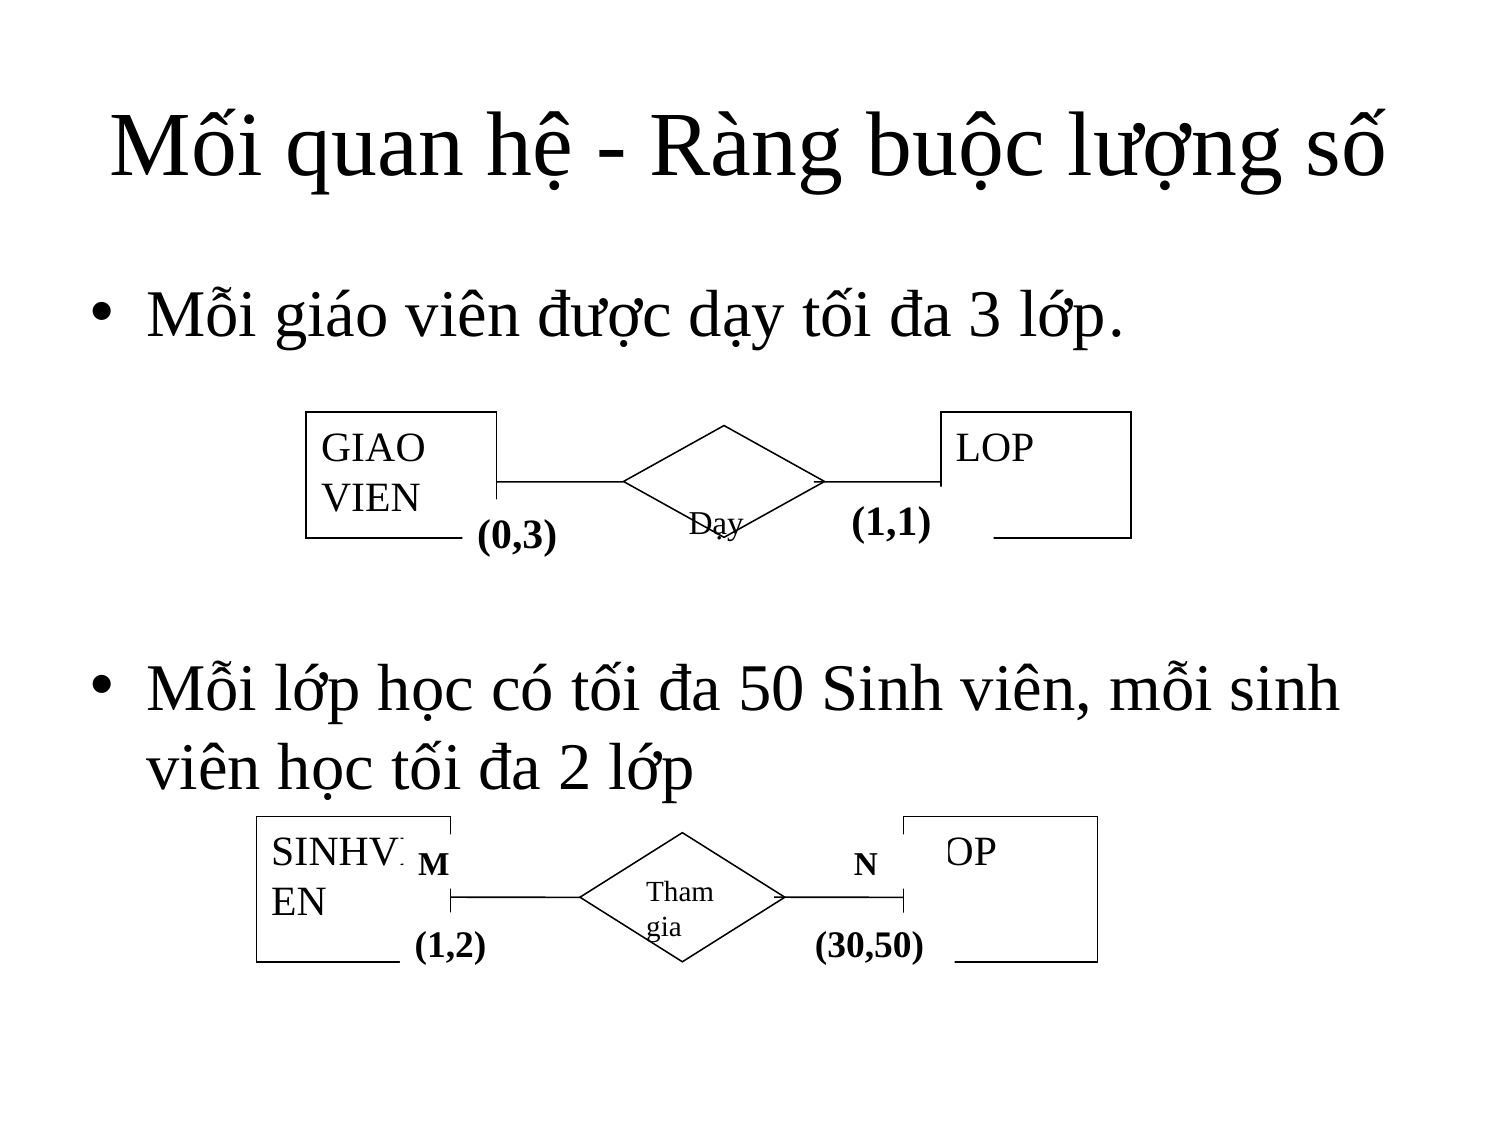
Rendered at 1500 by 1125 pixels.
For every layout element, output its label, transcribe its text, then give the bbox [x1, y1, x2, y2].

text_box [199, 424, 1238, 575]
list Mỗi giáo viên được dạy tối đa 3 lớp. Mỗi lớp học có tối đa 50 Sinh viên, mỗi sinh viên học tối đa 2 lớp [75, 262, 1425, 1005]
title Mối quan hệ - Ràng buộc lượng số [75, 45, 1425, 233]
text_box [113, 834, 1241, 994]
